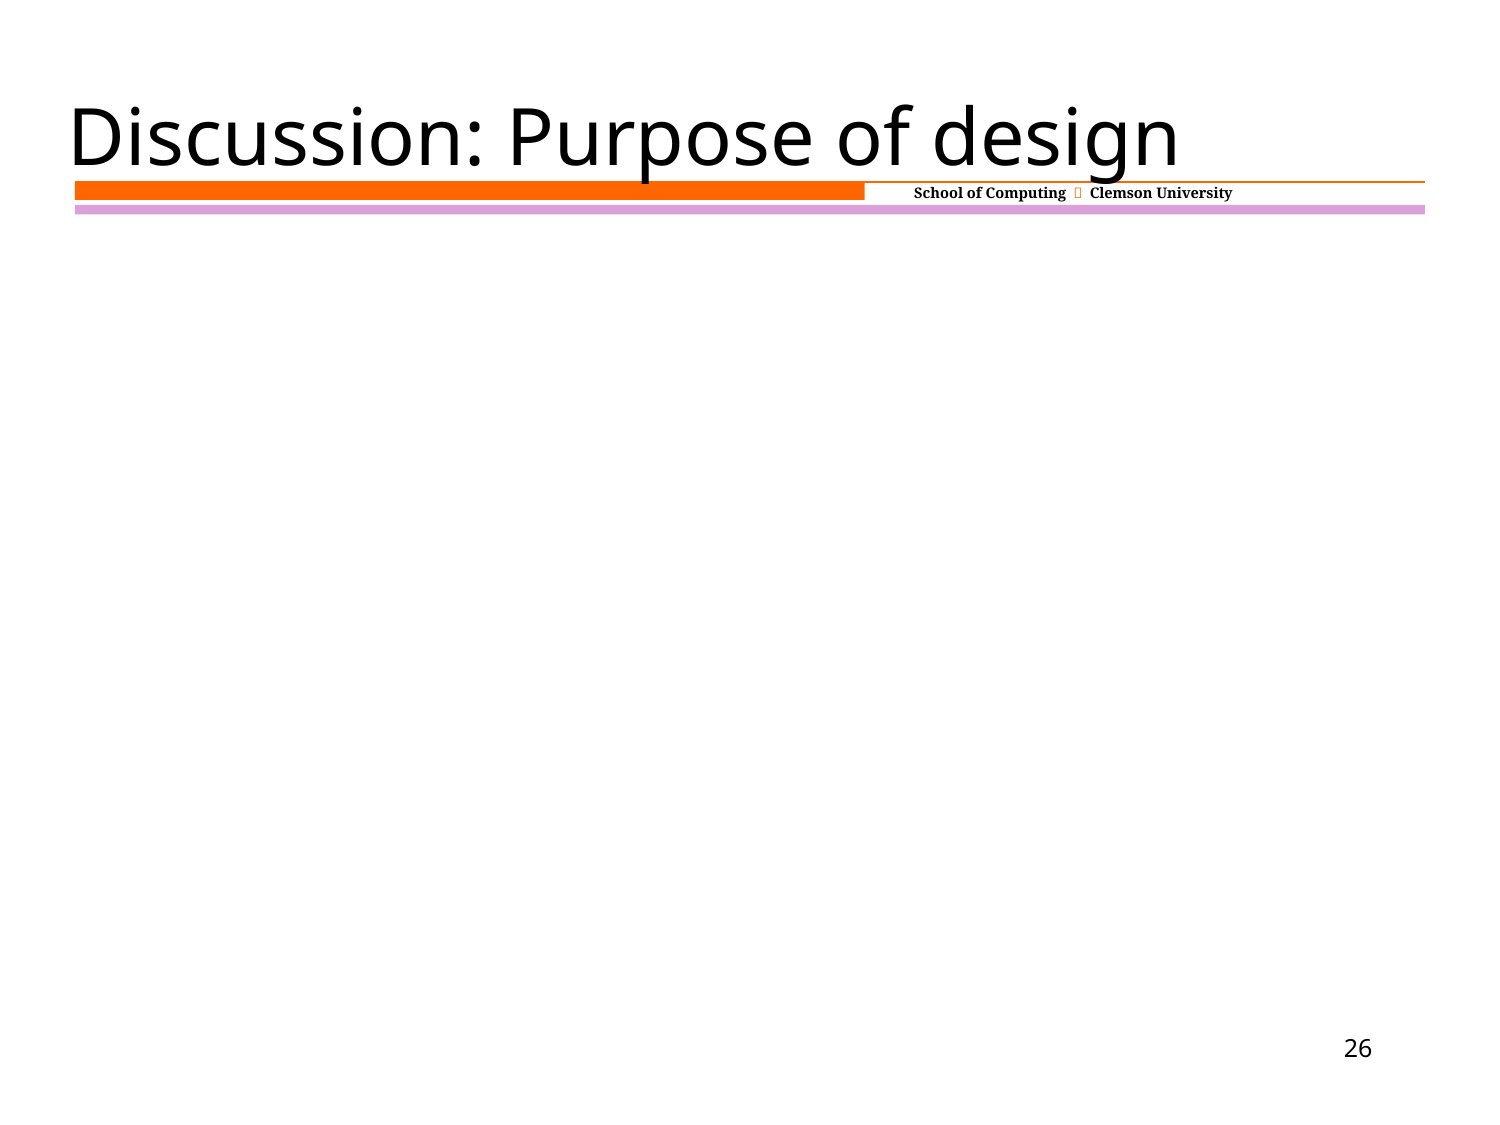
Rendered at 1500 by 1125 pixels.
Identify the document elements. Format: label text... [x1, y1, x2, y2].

title Discussion: Purpose of design [52, 52, 1403, 190]
slide_number 26 [1074, 1025, 1388, 1100]
